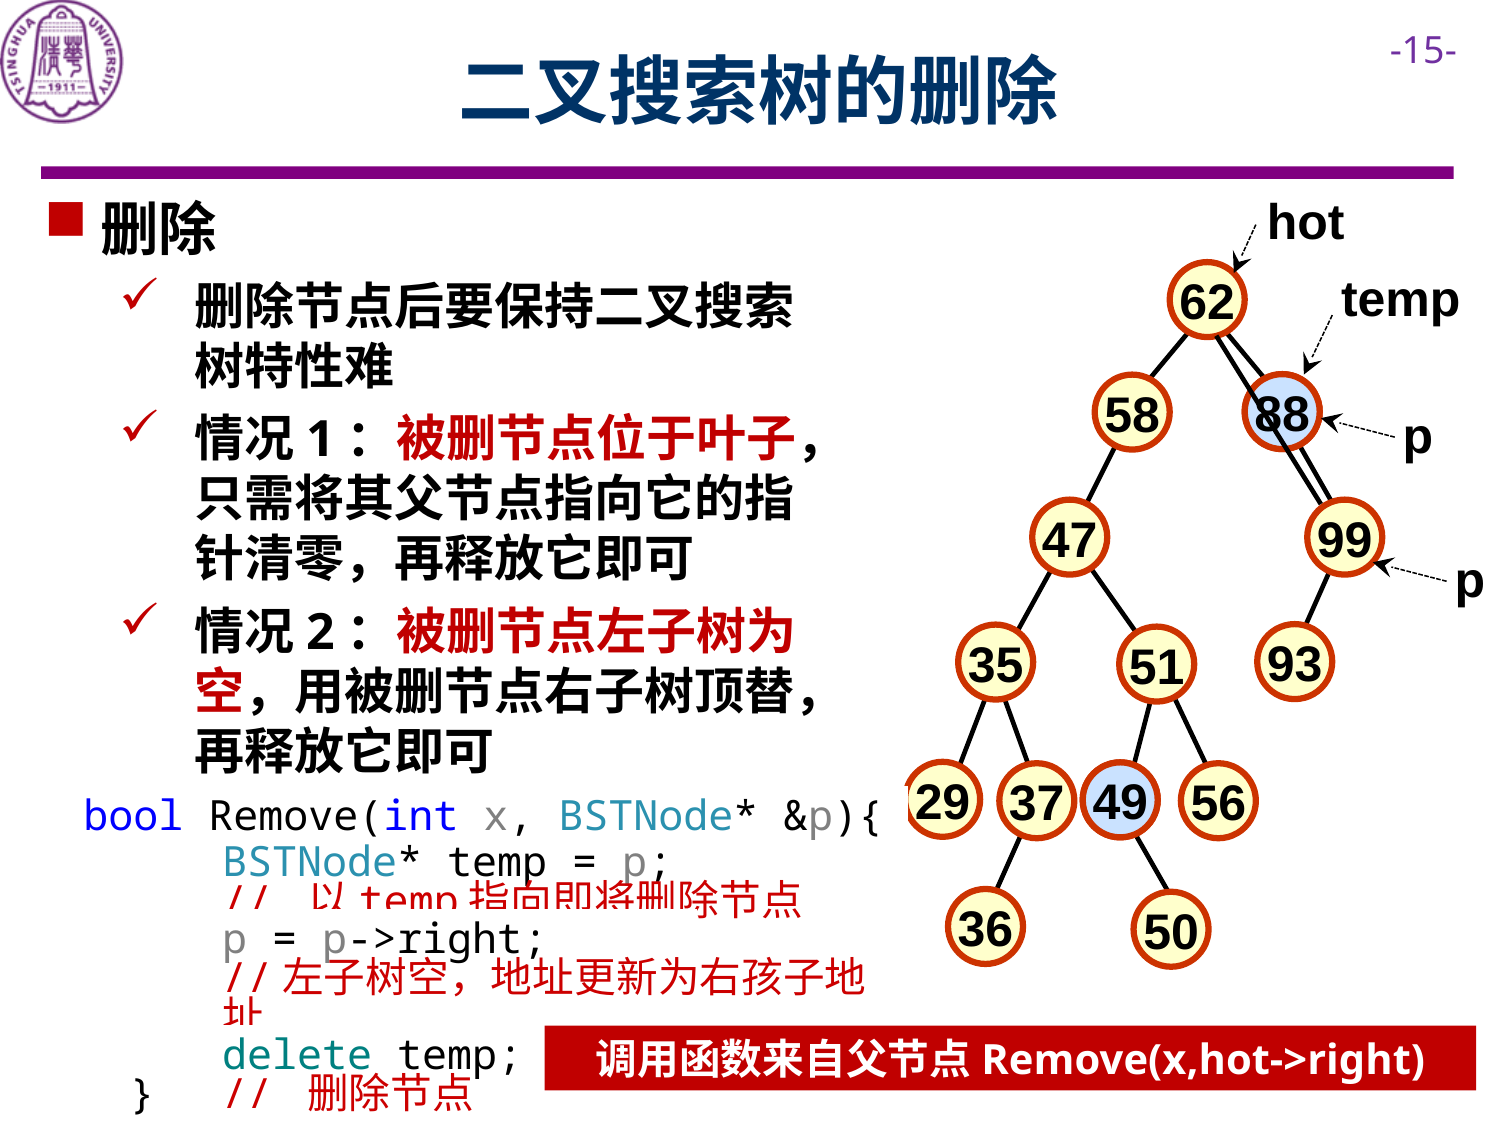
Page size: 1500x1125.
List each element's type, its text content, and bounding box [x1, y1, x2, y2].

text_box 删除 删除节点后要保持二叉搜索树特性难 情况1：被删节点位于叶子，只需将其父节点指向它的指针清零，再释放它即可 情况2：被删节点左子树为空，用被删节点右子树顶替，再释放它即可 [29, 184, 821, 860]
text_box 56 [1180, 763, 1256, 839]
text_box 36 [948, 888, 1024, 964]
text_box bool Remove(int x, BSTNode* &p){ [68, 781, 923, 847]
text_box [1303, 261, 1449, 375]
picture [0, 0, 124, 124]
text_box 35 [958, 624, 1034, 700]
text_box 49 [1082, 762, 1158, 838]
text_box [1233, 184, 1337, 274]
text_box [1320, 398, 1449, 469]
text_box 88 [1244, 374, 1318, 450]
text_box 调用函数来自父节点Remove(x,hot->right) [544, 1025, 1477, 1091]
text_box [1257, 499, 1383, 700]
title 二叉搜索树的删除 [135, 13, 1383, 165]
text_box 51 [1119, 626, 1195, 702]
text_box 58 [1094, 374, 1170, 450]
text_box 50 [1133, 891, 1209, 967]
text_box 47 [1032, 499, 1108, 575]
text_box 37 [999, 763, 1075, 839]
text_box BSTNode* temp = p; // 以temp指向即将删除节点 p = p->right; //左子树空，地址更新为右孩子地址 delete temp; // 删除节点 [207, 847, 916, 1124]
text_box } [114, 1059, 170, 1125]
text_box 29 [909, 761, 981, 837]
text_box 62 [1169, 262, 1245, 338]
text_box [1372, 542, 1500, 613]
